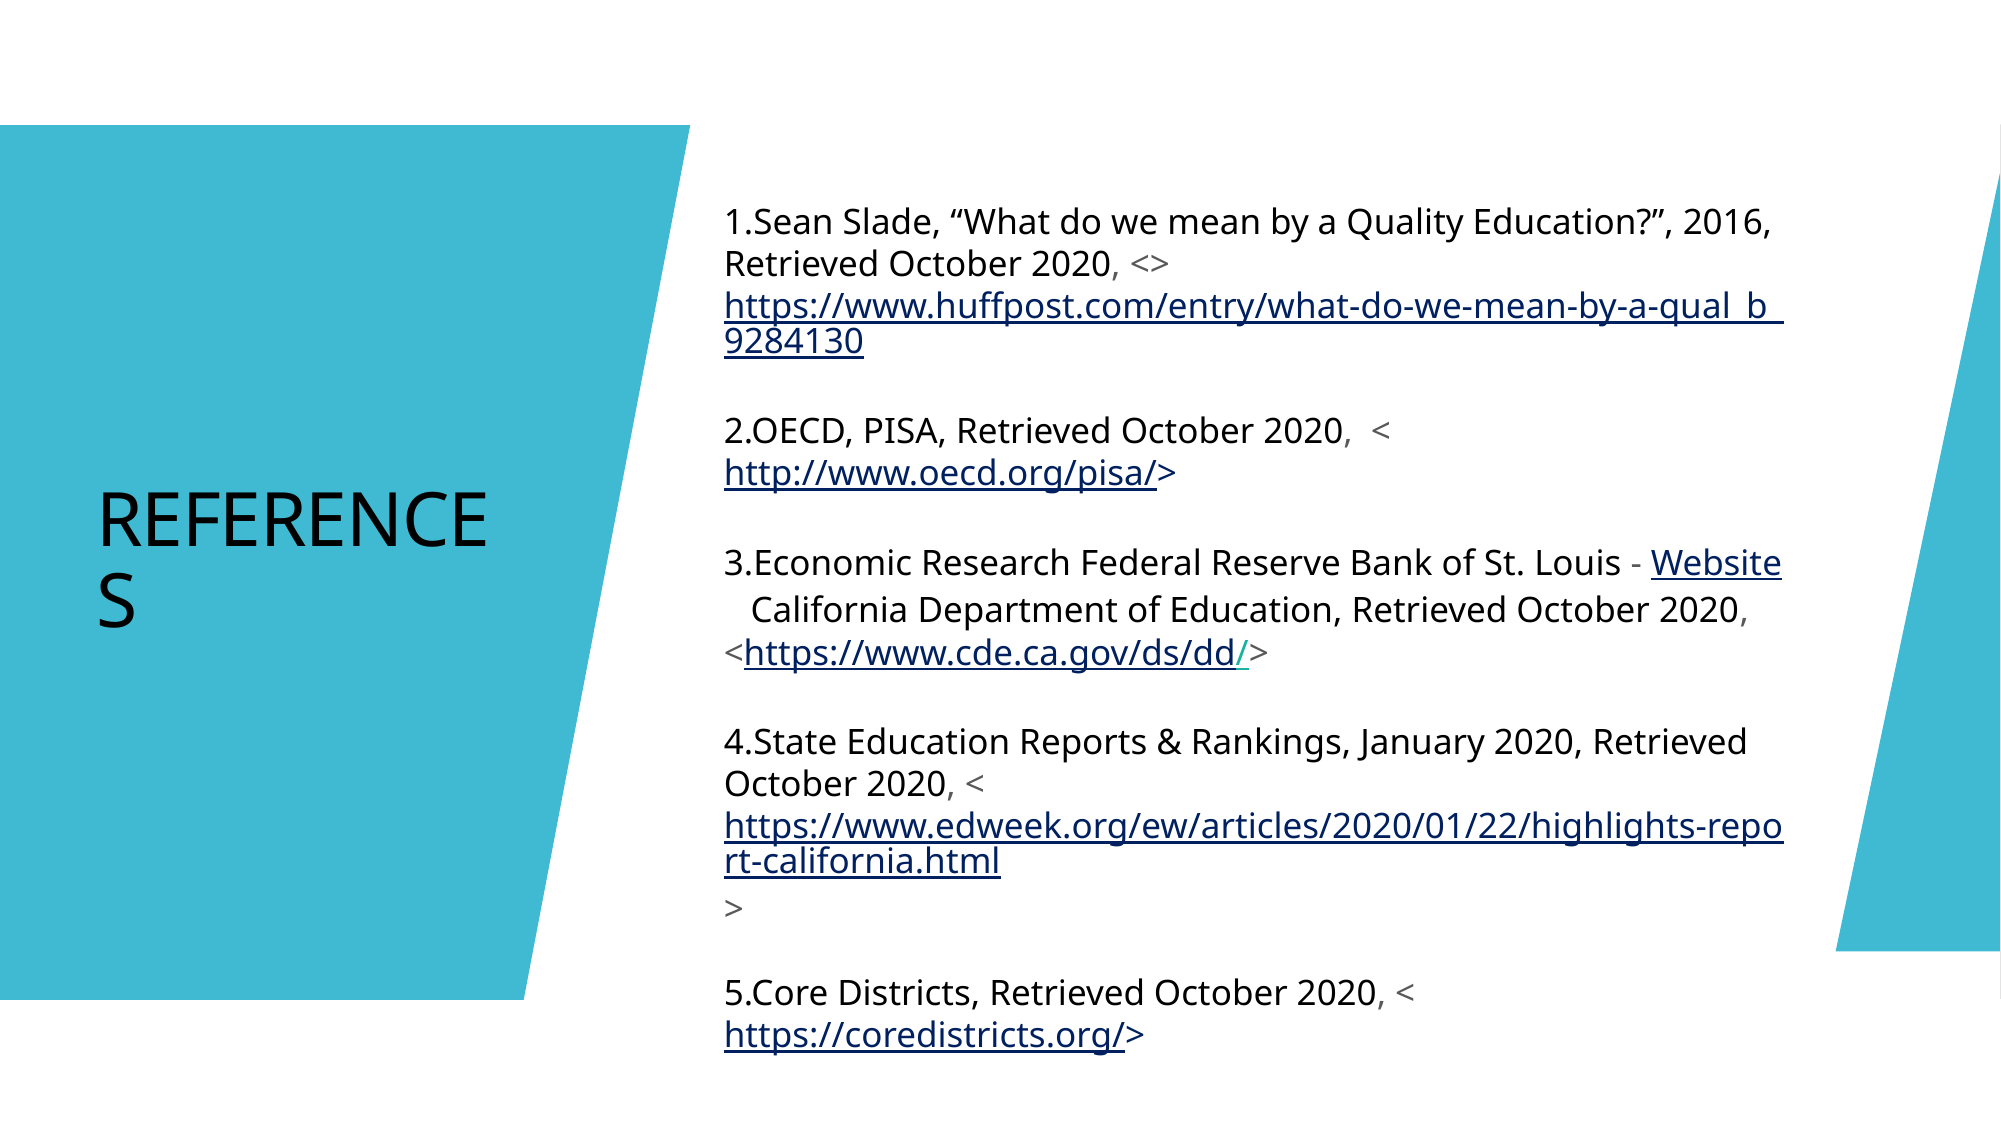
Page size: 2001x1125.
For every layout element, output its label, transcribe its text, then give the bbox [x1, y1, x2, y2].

list 1.Sean Slade, “What do we mean by a Quality Education?”, 2016, Retrieved October 2020, <>https://www.huffpost.com/entry/what-do-we-mean-by-a-qual_b_9284130 2.OECD, PISA, Retrieved October 2020, <http://www.oecd.org/pisa/> 3.Economic Research Federal Reserve Bank of St. Louis - Website California Department of Education, Retrieved October 2020, <https://www.cde.ca.gov/ds/dd/> 4.State Education Reports & Rankings, January 2020, Retrieved October 2020, <https://www.edweek.org/ew/articles/2020/01/22/highlights-report-california.html> 5.Core Districts, Retrieved October 2020, <https://coredistricts.org/> [690, 192, 1805, 1000]
text_box [0, 124, 692, 1001]
text_box [0, 0, 2000, 1125]
text_box [1834, 172, 2000, 953]
title REFERENCES [81, 276, 537, 849]
